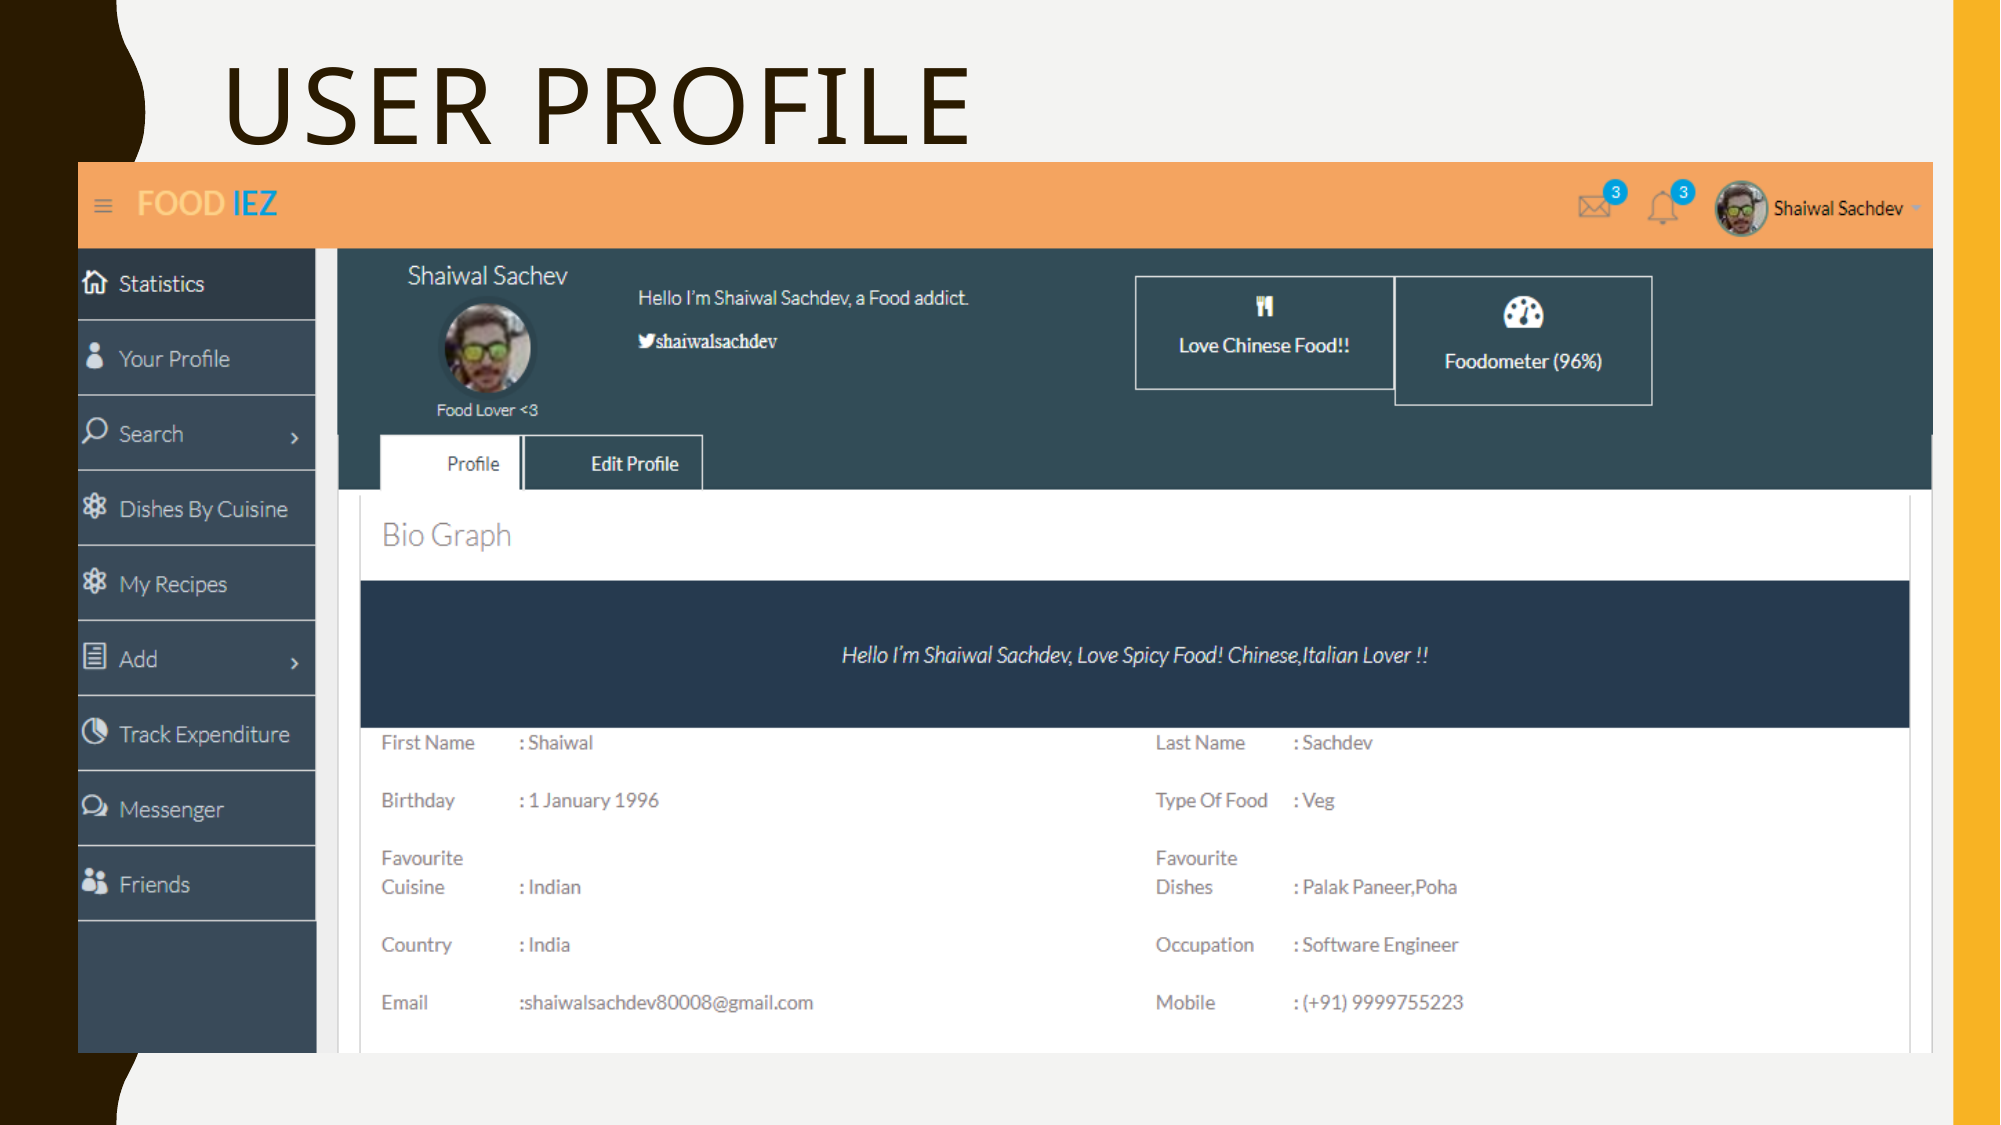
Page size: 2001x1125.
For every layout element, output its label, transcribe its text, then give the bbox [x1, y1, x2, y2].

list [78, 162, 1933, 1053]
title USER PROFILE [205, 45, 1875, 162]
